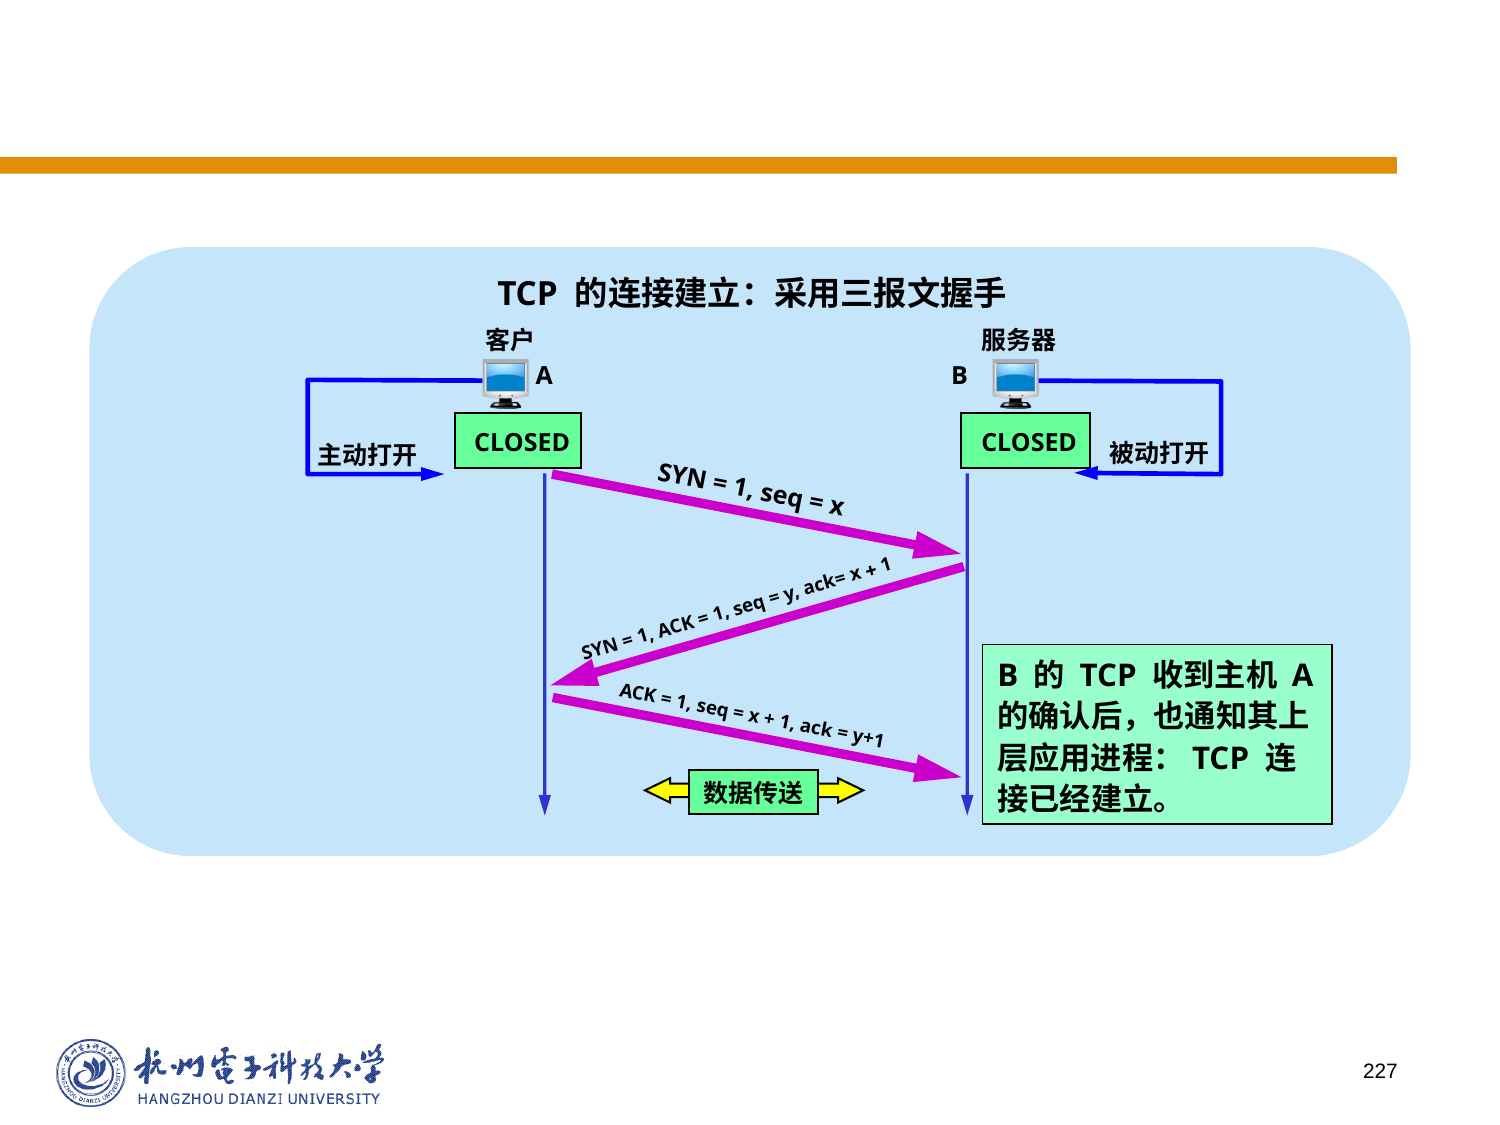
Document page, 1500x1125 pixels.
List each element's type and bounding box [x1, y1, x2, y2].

picture [478, 357, 532, 410]
text_box [88, 245, 1412, 858]
picture [989, 357, 1042, 410]
picture [55, 1025, 407, 1125]
